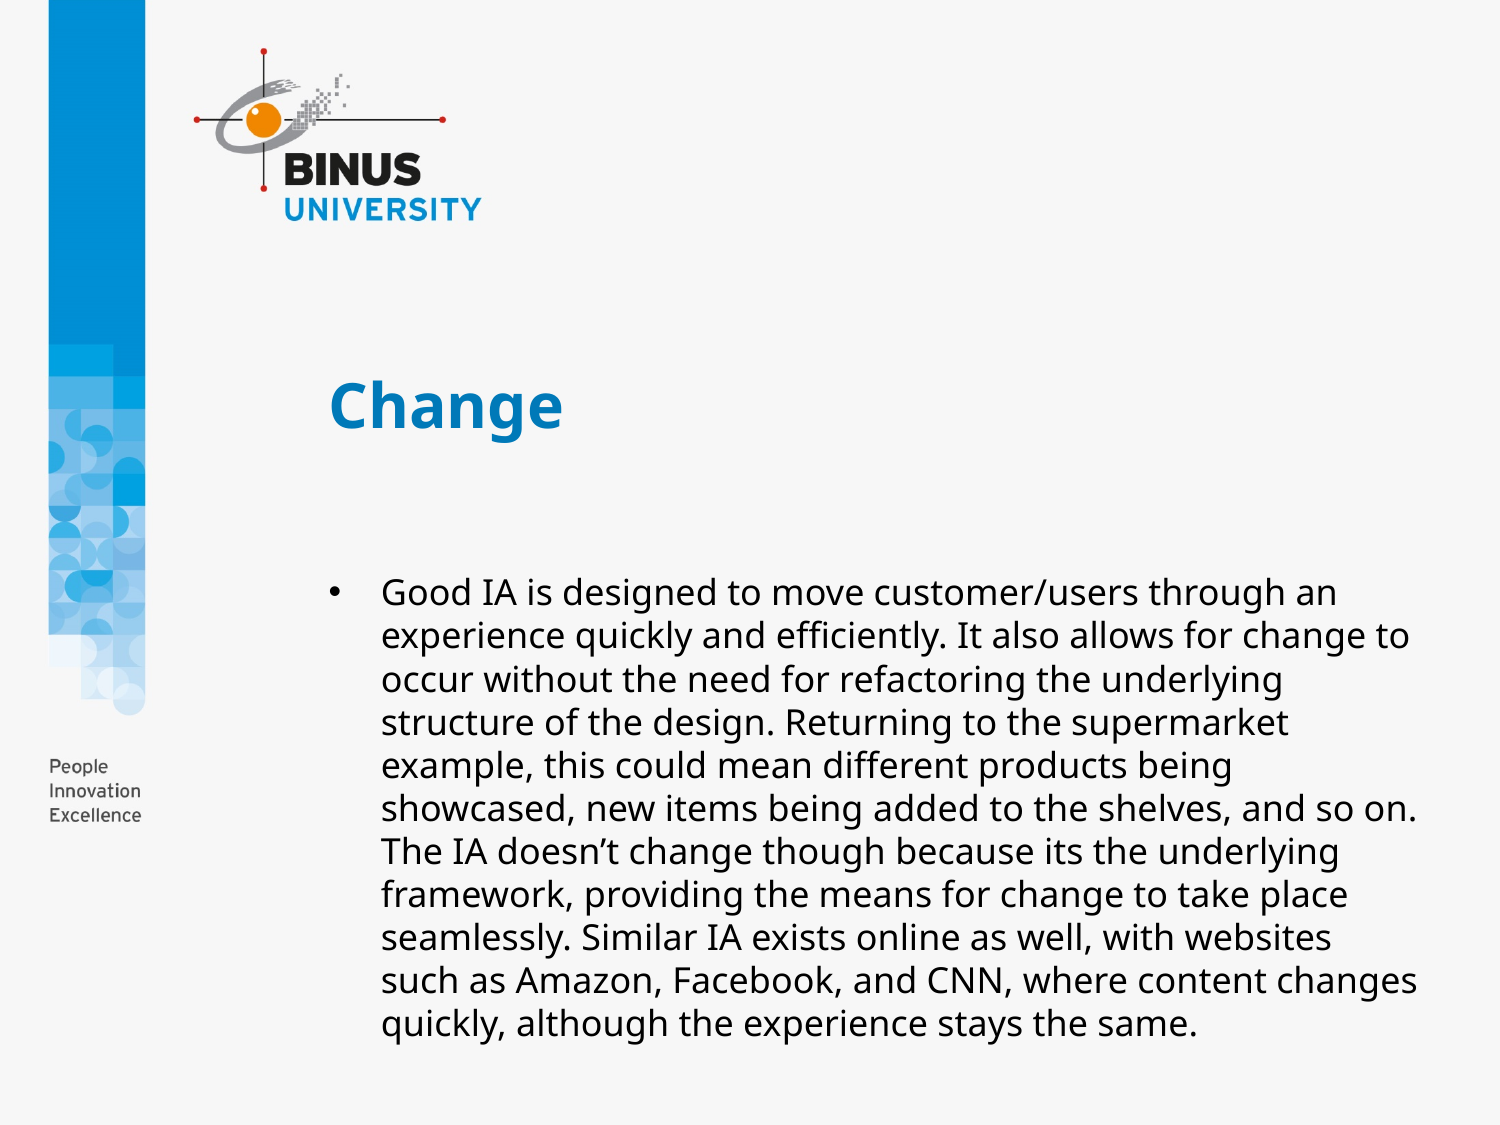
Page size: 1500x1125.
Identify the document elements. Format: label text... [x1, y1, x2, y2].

title Change [313, 338, 1436, 468]
list Good IA is designed to move customer/users through an experience quickly and efficiently. It also allows for change to occur without the need for refactoring the underlying structure of the design. Returning to the supermarket example, this could mean different products being showcased, new items being added to the shelves, and so on. The IA doesn’t change though because its the underlying framework, providing the means for change to take place seamlessly. Similar IA exists online as well, with websites such as Amazon, Facebook, and CNN, where content changes quickly, although the experience stays the same. [313, 562, 1436, 1062]
picture [0, 0, 1500, 845]
